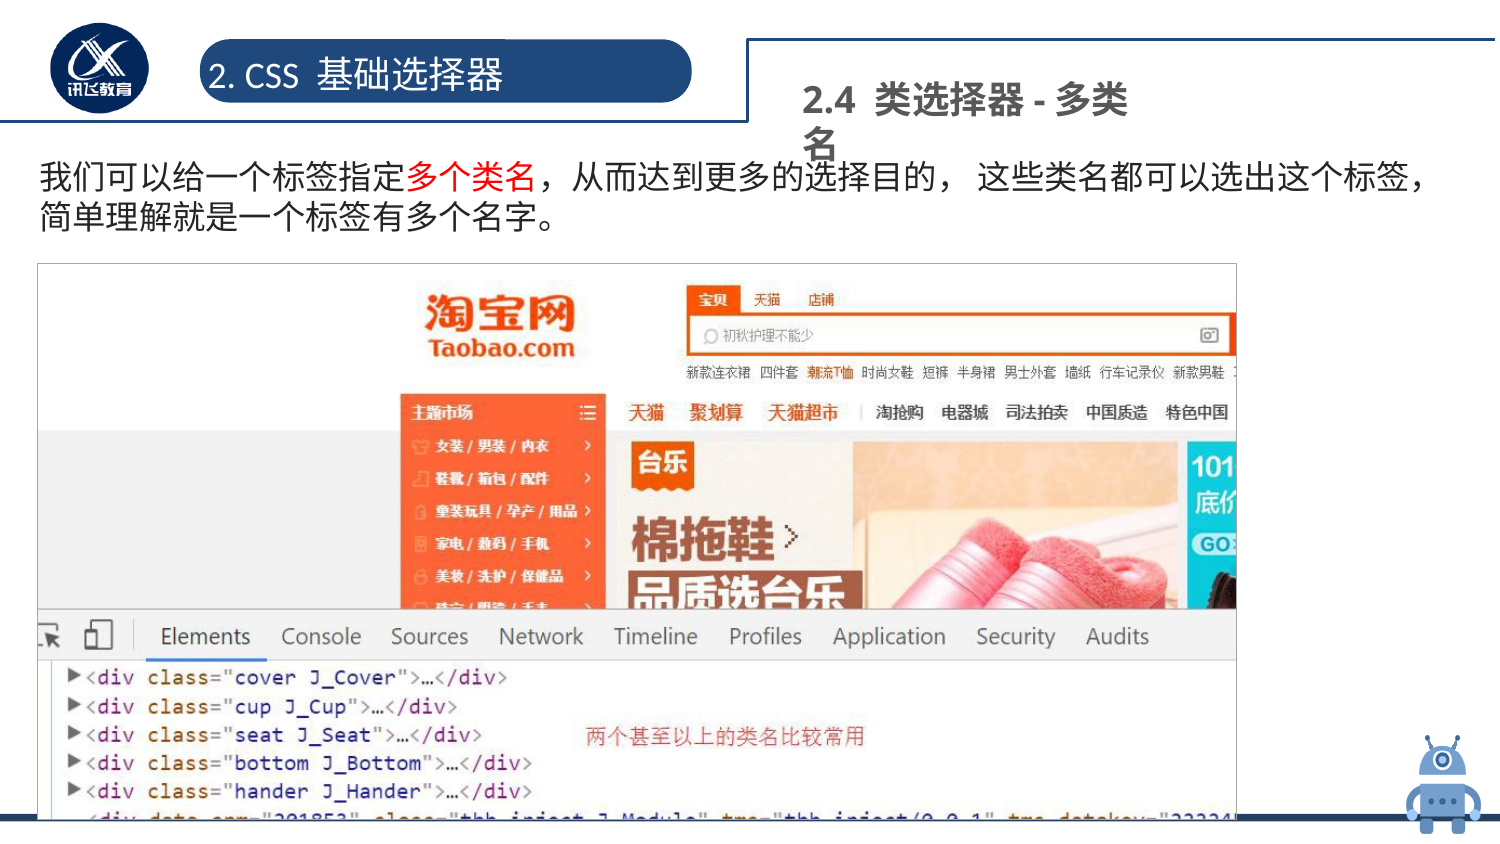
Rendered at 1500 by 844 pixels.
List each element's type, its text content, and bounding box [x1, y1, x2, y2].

picture [1391, 721, 1496, 842]
text_box 我们可以给一个标签指定多个类名，从而达到更多的选择目的， 这些类名都可以选出这个标签， 简单理解就是一个标签有多个名字。 [37, 154, 1438, 237]
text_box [37, 262, 1237, 820]
text_box 2.4 类选择器-多类名 [799, 73, 1152, 167]
text_box 2. CSS 基础选择器 [192, 43, 519, 104]
picture [41, 14, 159, 122]
